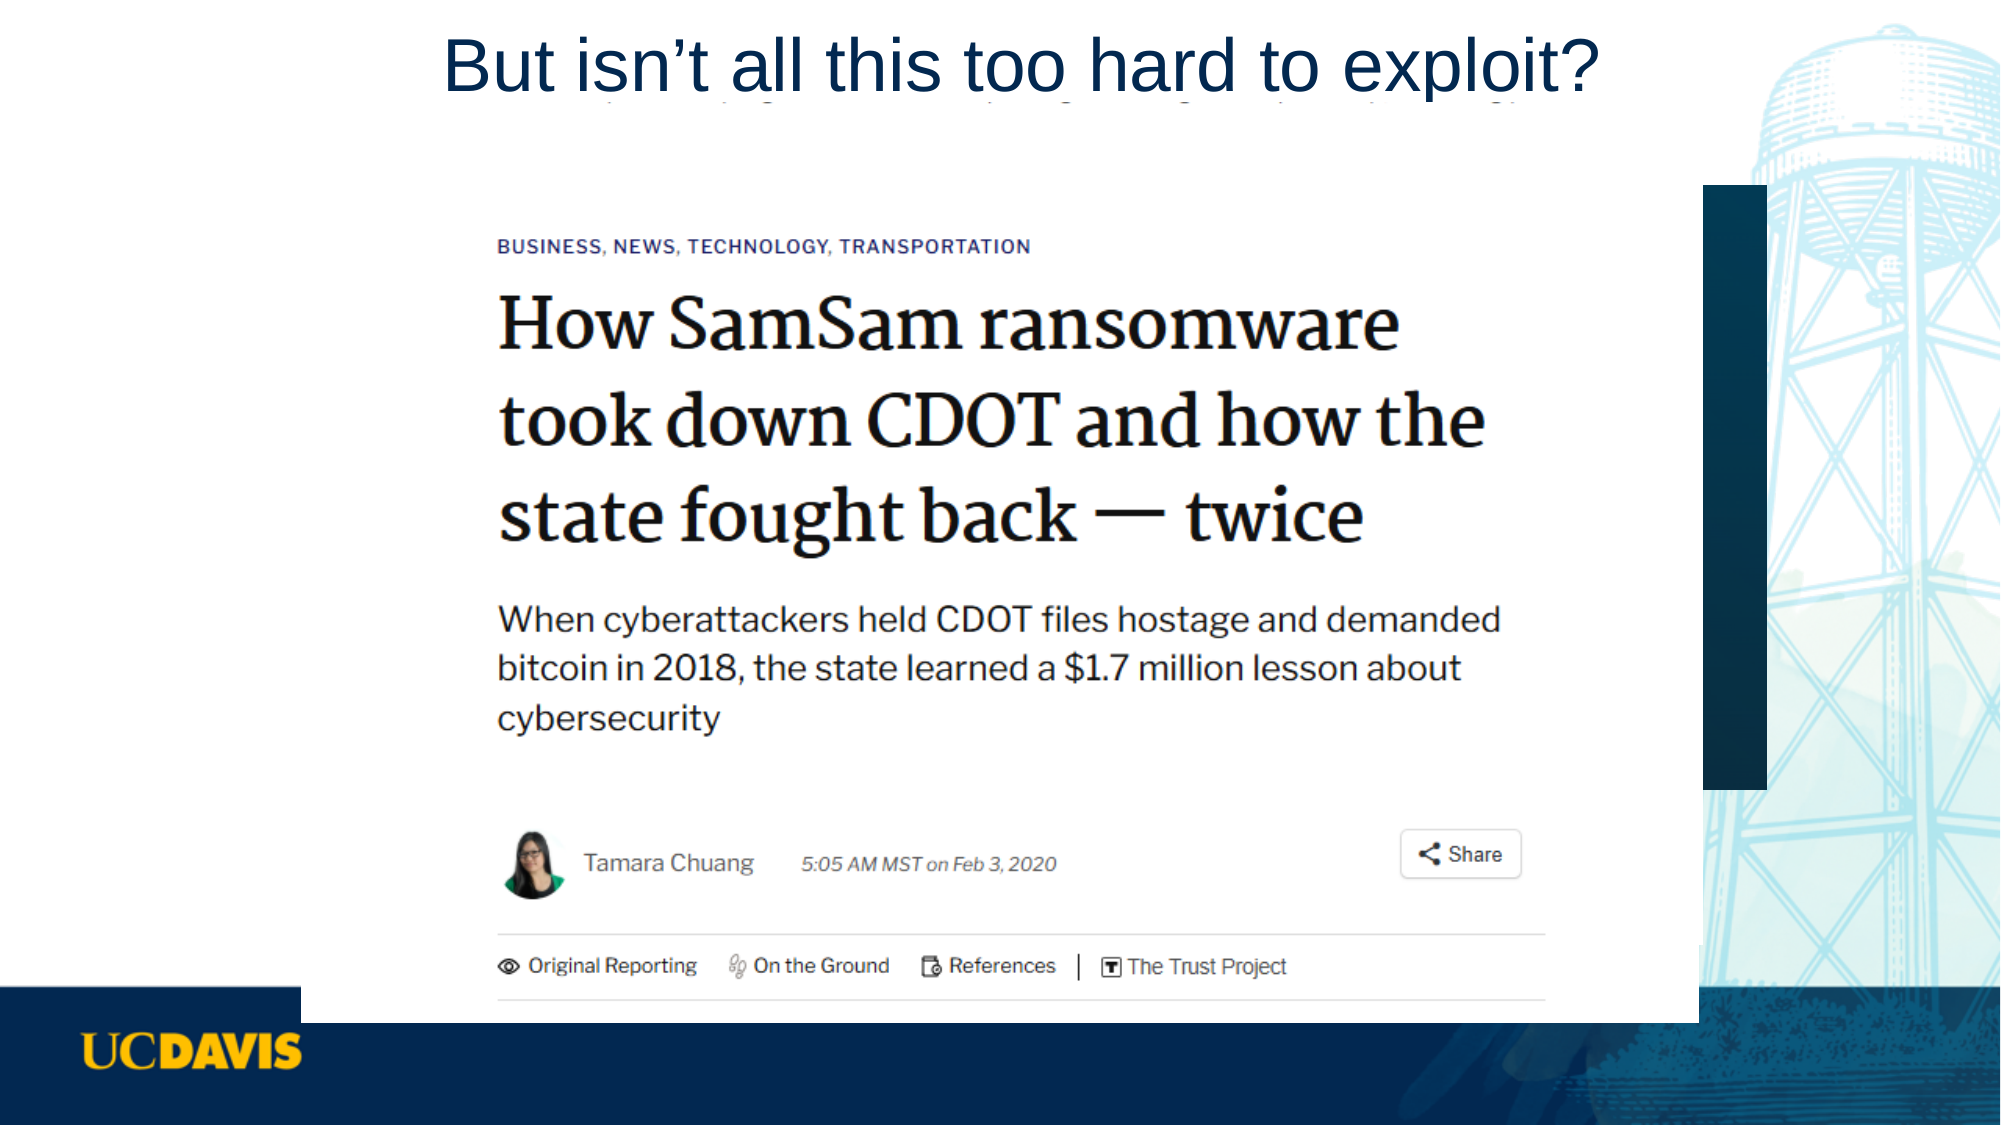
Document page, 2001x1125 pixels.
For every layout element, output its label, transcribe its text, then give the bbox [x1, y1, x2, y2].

picture [0, 0, 2001, 1125]
title But isn’t all this too hard to exploit? [0, 0, 2000, 115]
